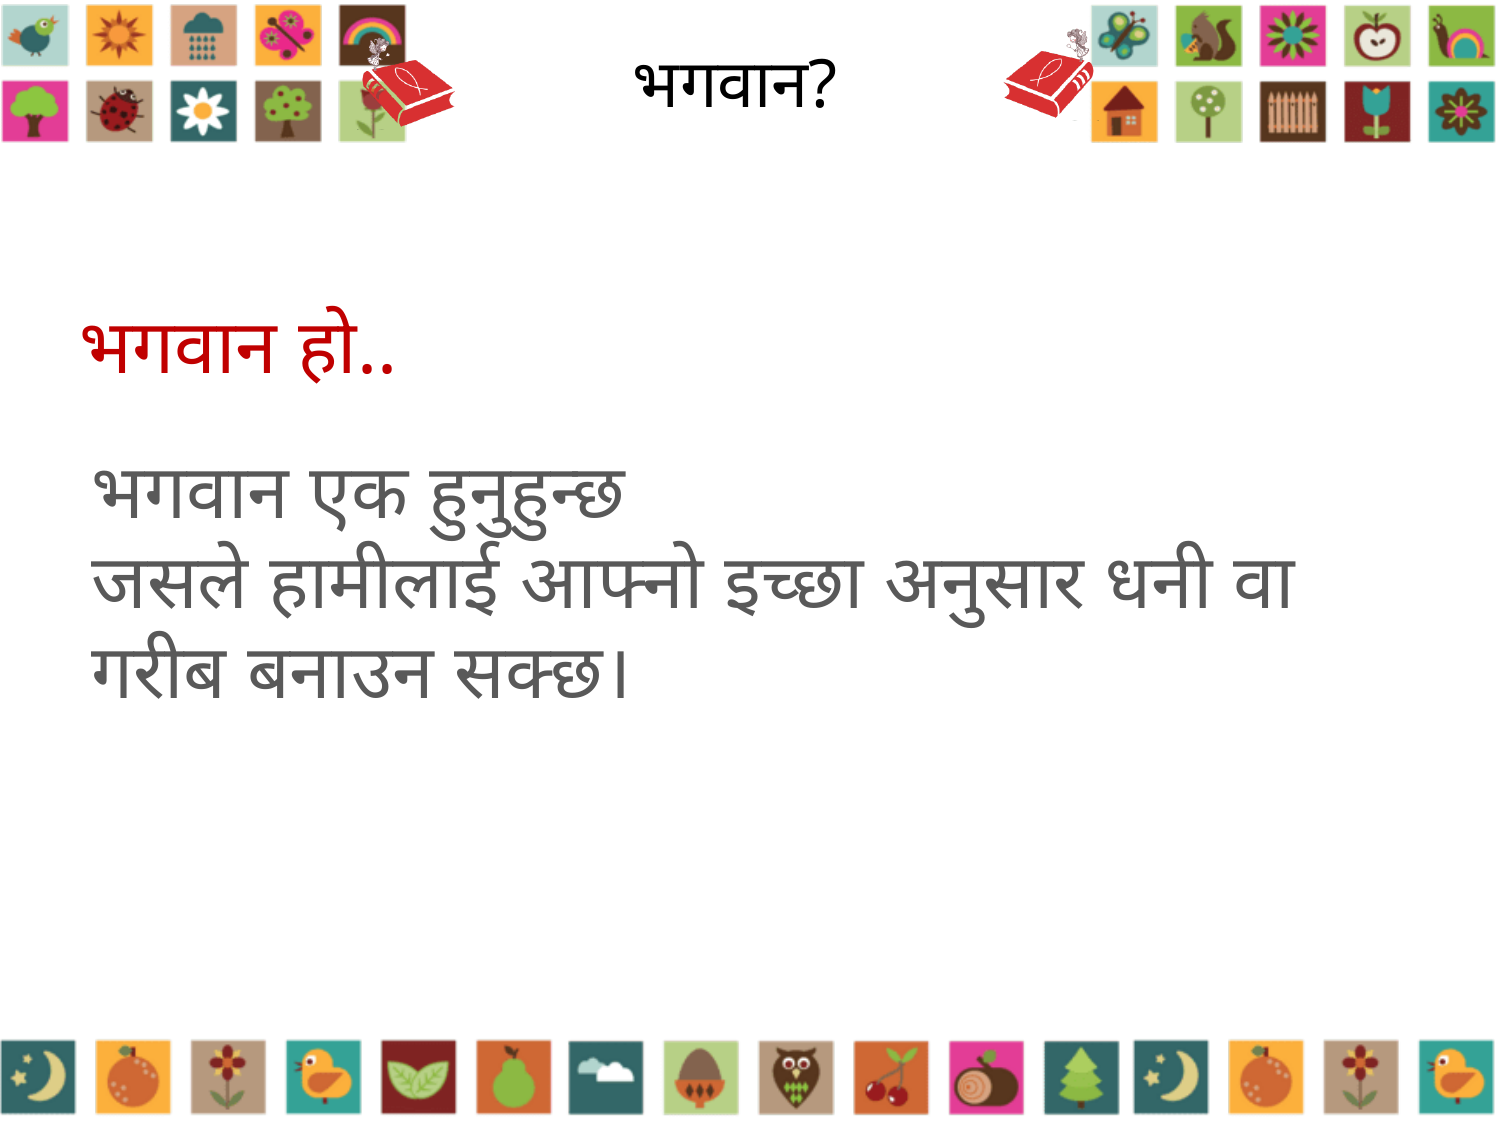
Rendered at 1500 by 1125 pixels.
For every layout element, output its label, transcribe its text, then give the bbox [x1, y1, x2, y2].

text_box भगवान हो.. [64, 290, 1412, 396]
text_box भगवान? [490, 33, 971, 129]
picture [971, 3, 1500, 150]
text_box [0, 1028, 1500, 1118]
text_box भगवान एक हुनुहुन्छ जसले हामीलाई आफ्नो इच्छा अनुसार धनी वा गरीब बनाउन सक्छ। [76, 436, 1424, 722]
picture [0, 3, 487, 150]
